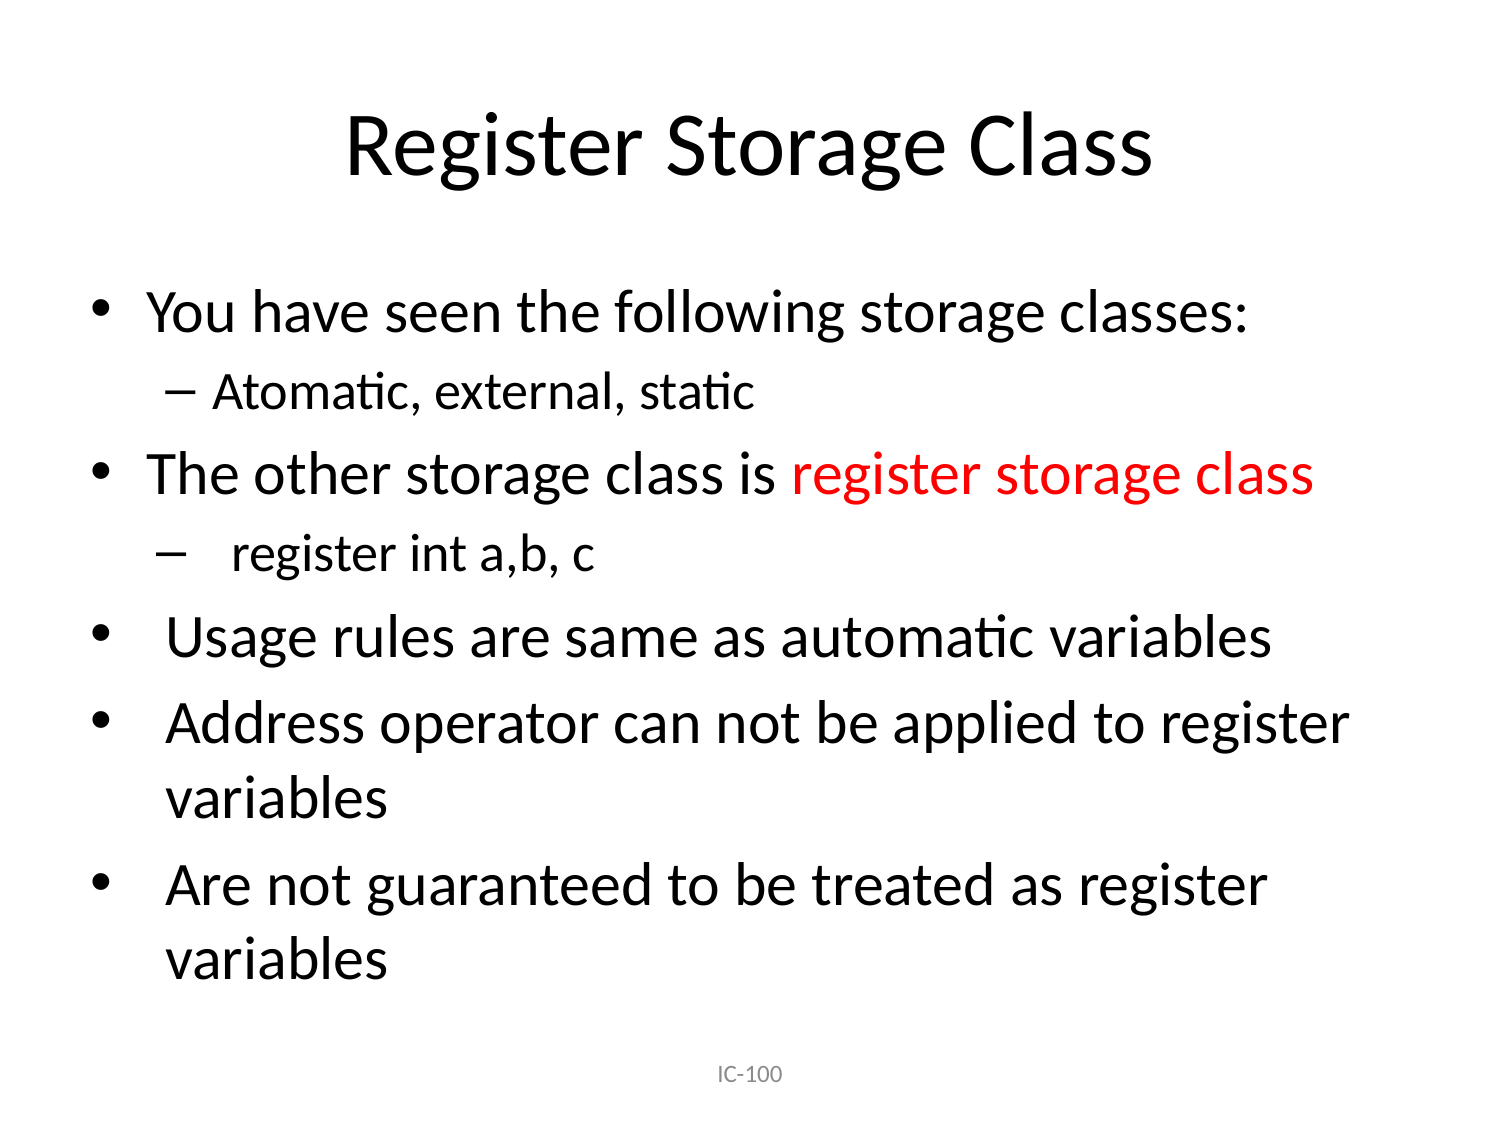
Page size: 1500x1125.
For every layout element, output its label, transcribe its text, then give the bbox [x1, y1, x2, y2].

title Register Storage Class [75, 45, 1425, 233]
footer IC-100 [512, 1042, 988, 1103]
list You have seen the following storage classes: Atomatic, external, static The other storage class is register storage class register int a,b, c Usage rules are same as automatic variables Address operator can not be applied to register variables Are not guaranteed to be treated as register variables [75, 262, 1425, 1005]
